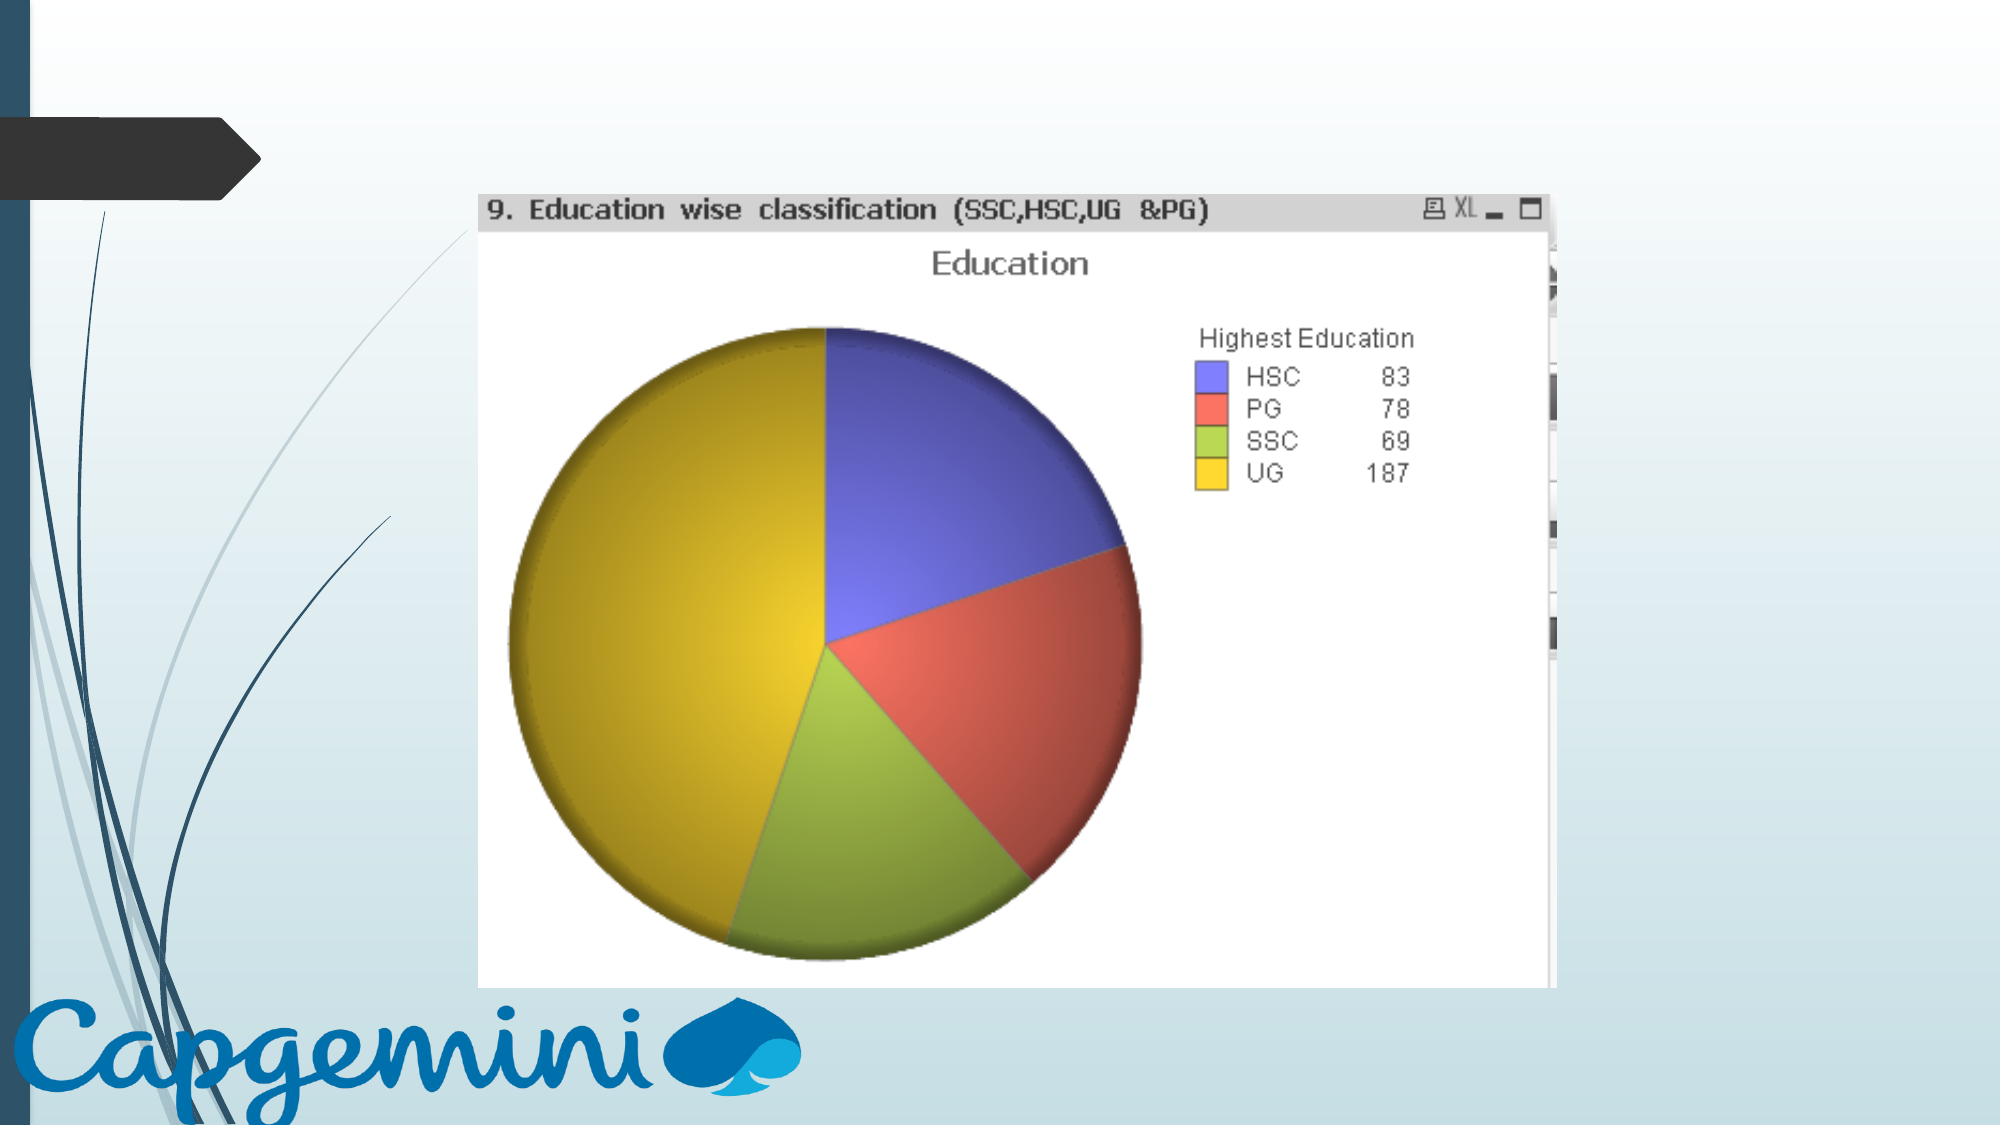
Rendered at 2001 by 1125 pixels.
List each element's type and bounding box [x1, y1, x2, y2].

picture [8, 193, 1558, 1125]
